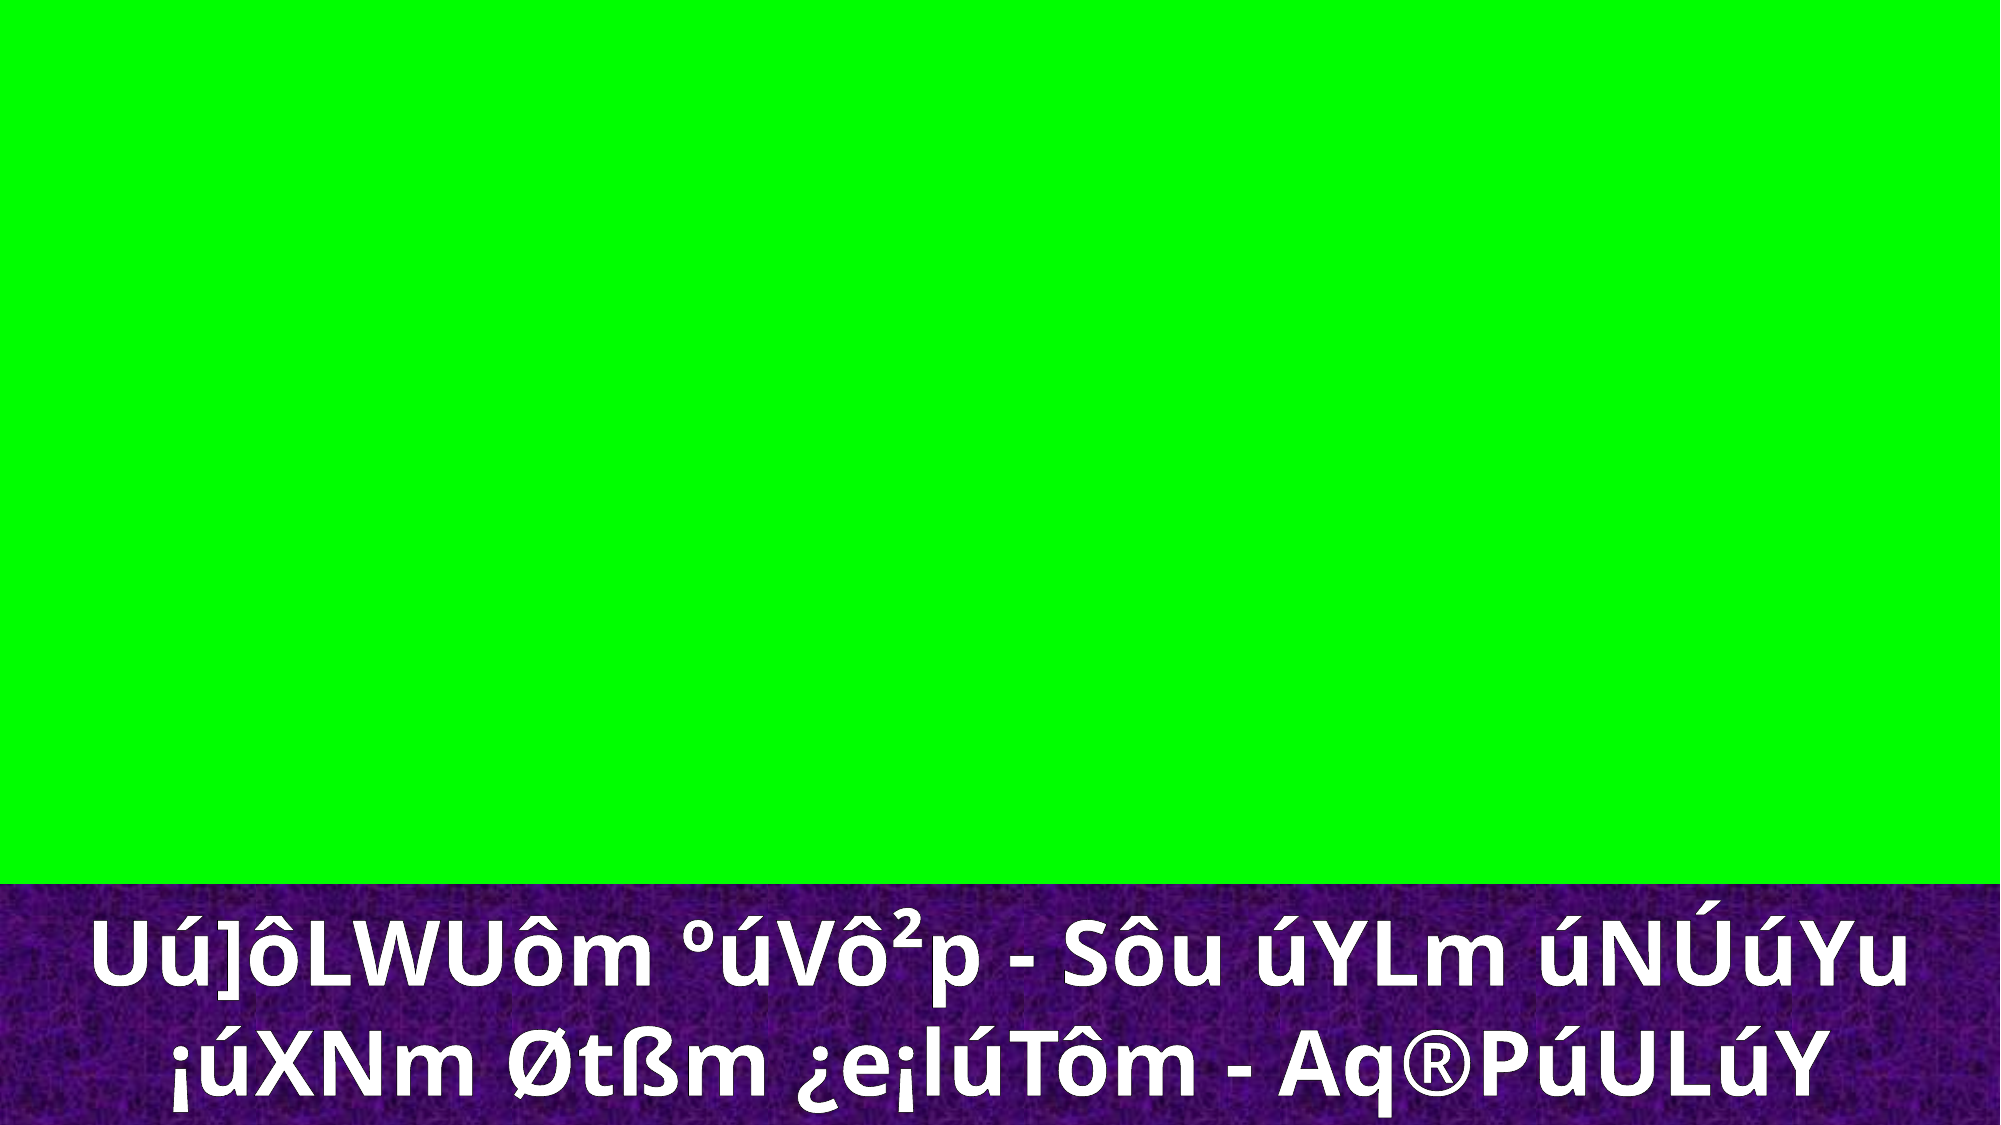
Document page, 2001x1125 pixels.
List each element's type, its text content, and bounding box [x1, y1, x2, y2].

text_box Uú]ôLWUôm ºúVô²p - Sôu úYLm úNÚúYu ¡úXNm Øtßm ¿e¡lúTôm - Aq®PúULúY [0, 886, 2000, 1122]
